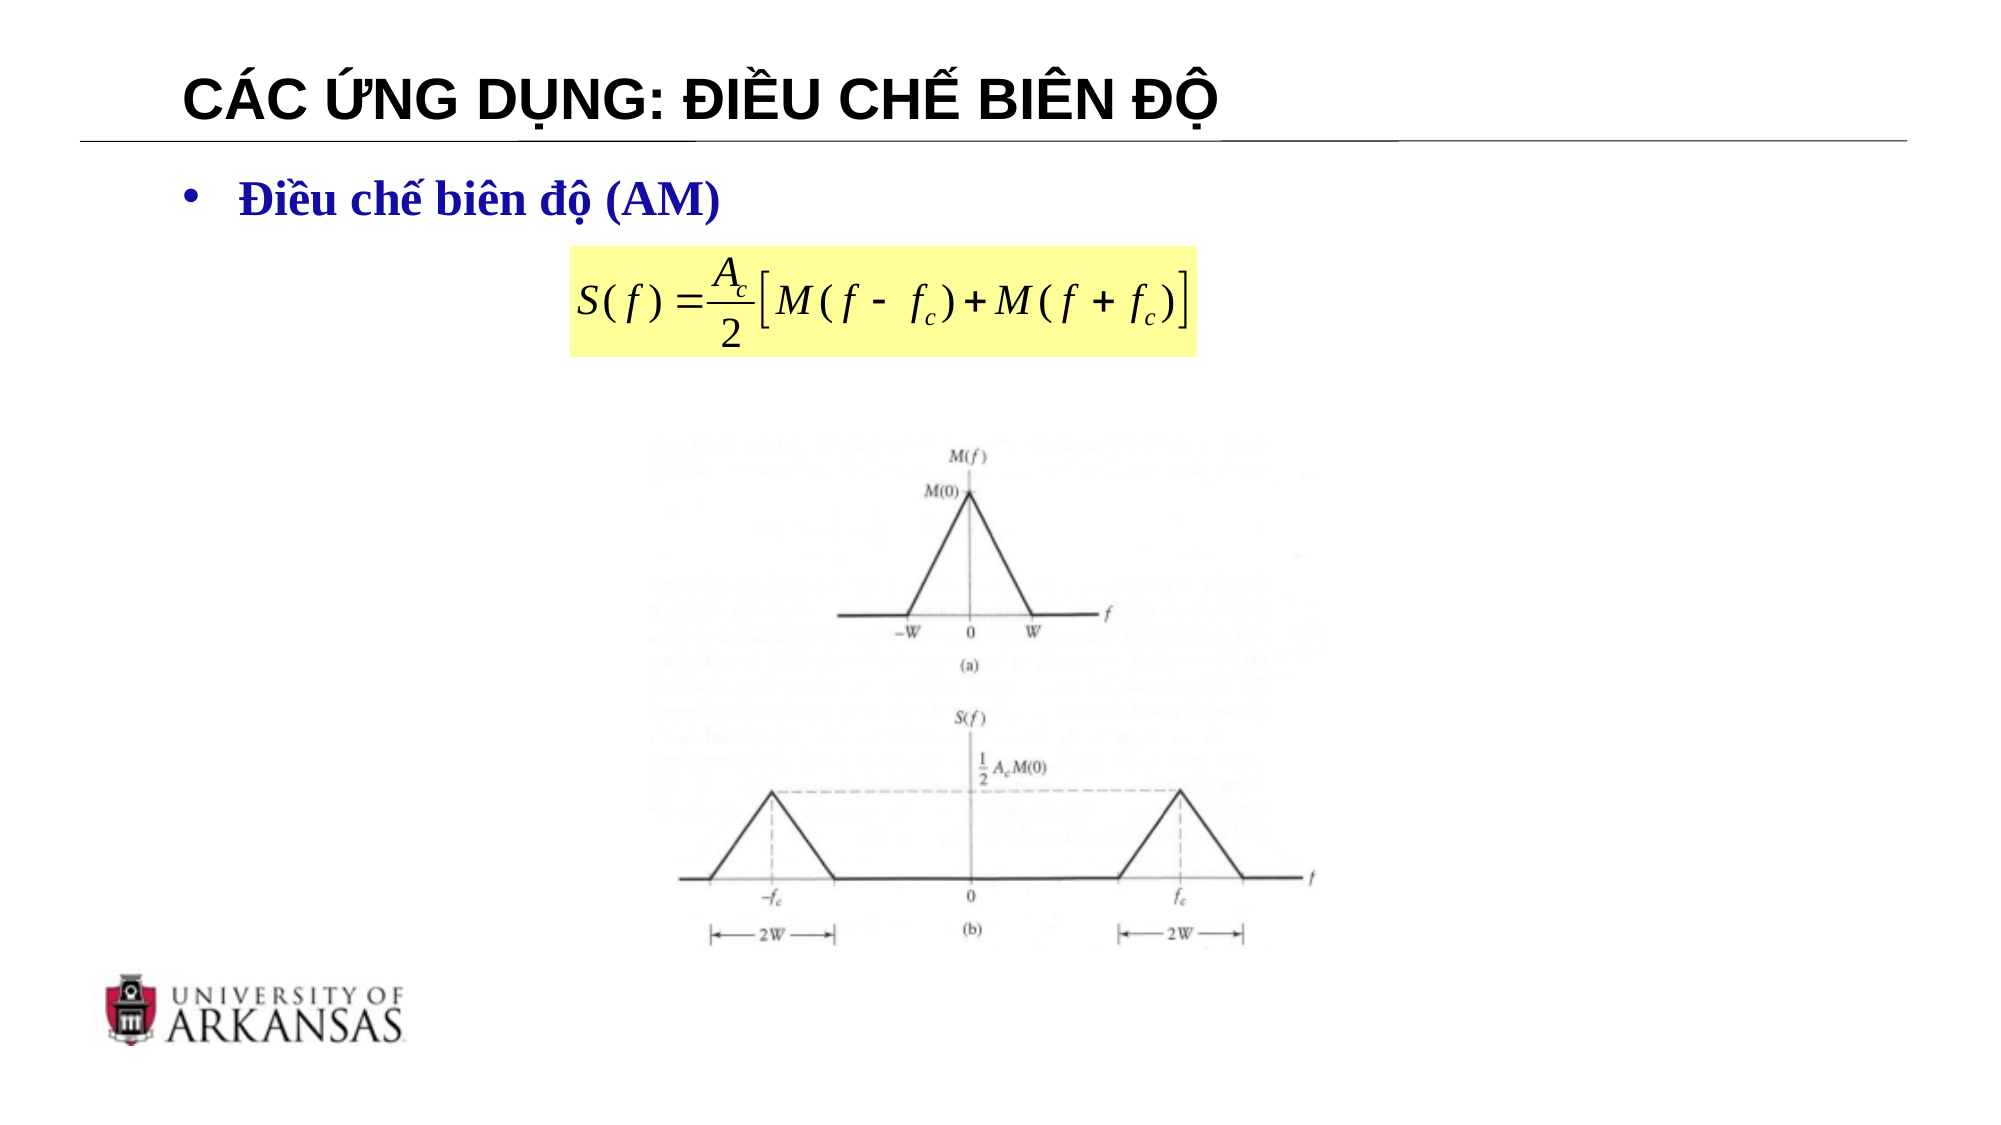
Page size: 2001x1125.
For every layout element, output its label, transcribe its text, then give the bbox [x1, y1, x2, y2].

subtitle Điều chế biên độ (AM) [167, 164, 1793, 1103]
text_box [569, 245, 1197, 358]
title CÁC ỨNG DỤNG: ĐIỀU CHẾ BIÊN ĐỘ [167, 41, 1601, 140]
picture [648, 409, 1339, 974]
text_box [93, 969, 408, 1046]
